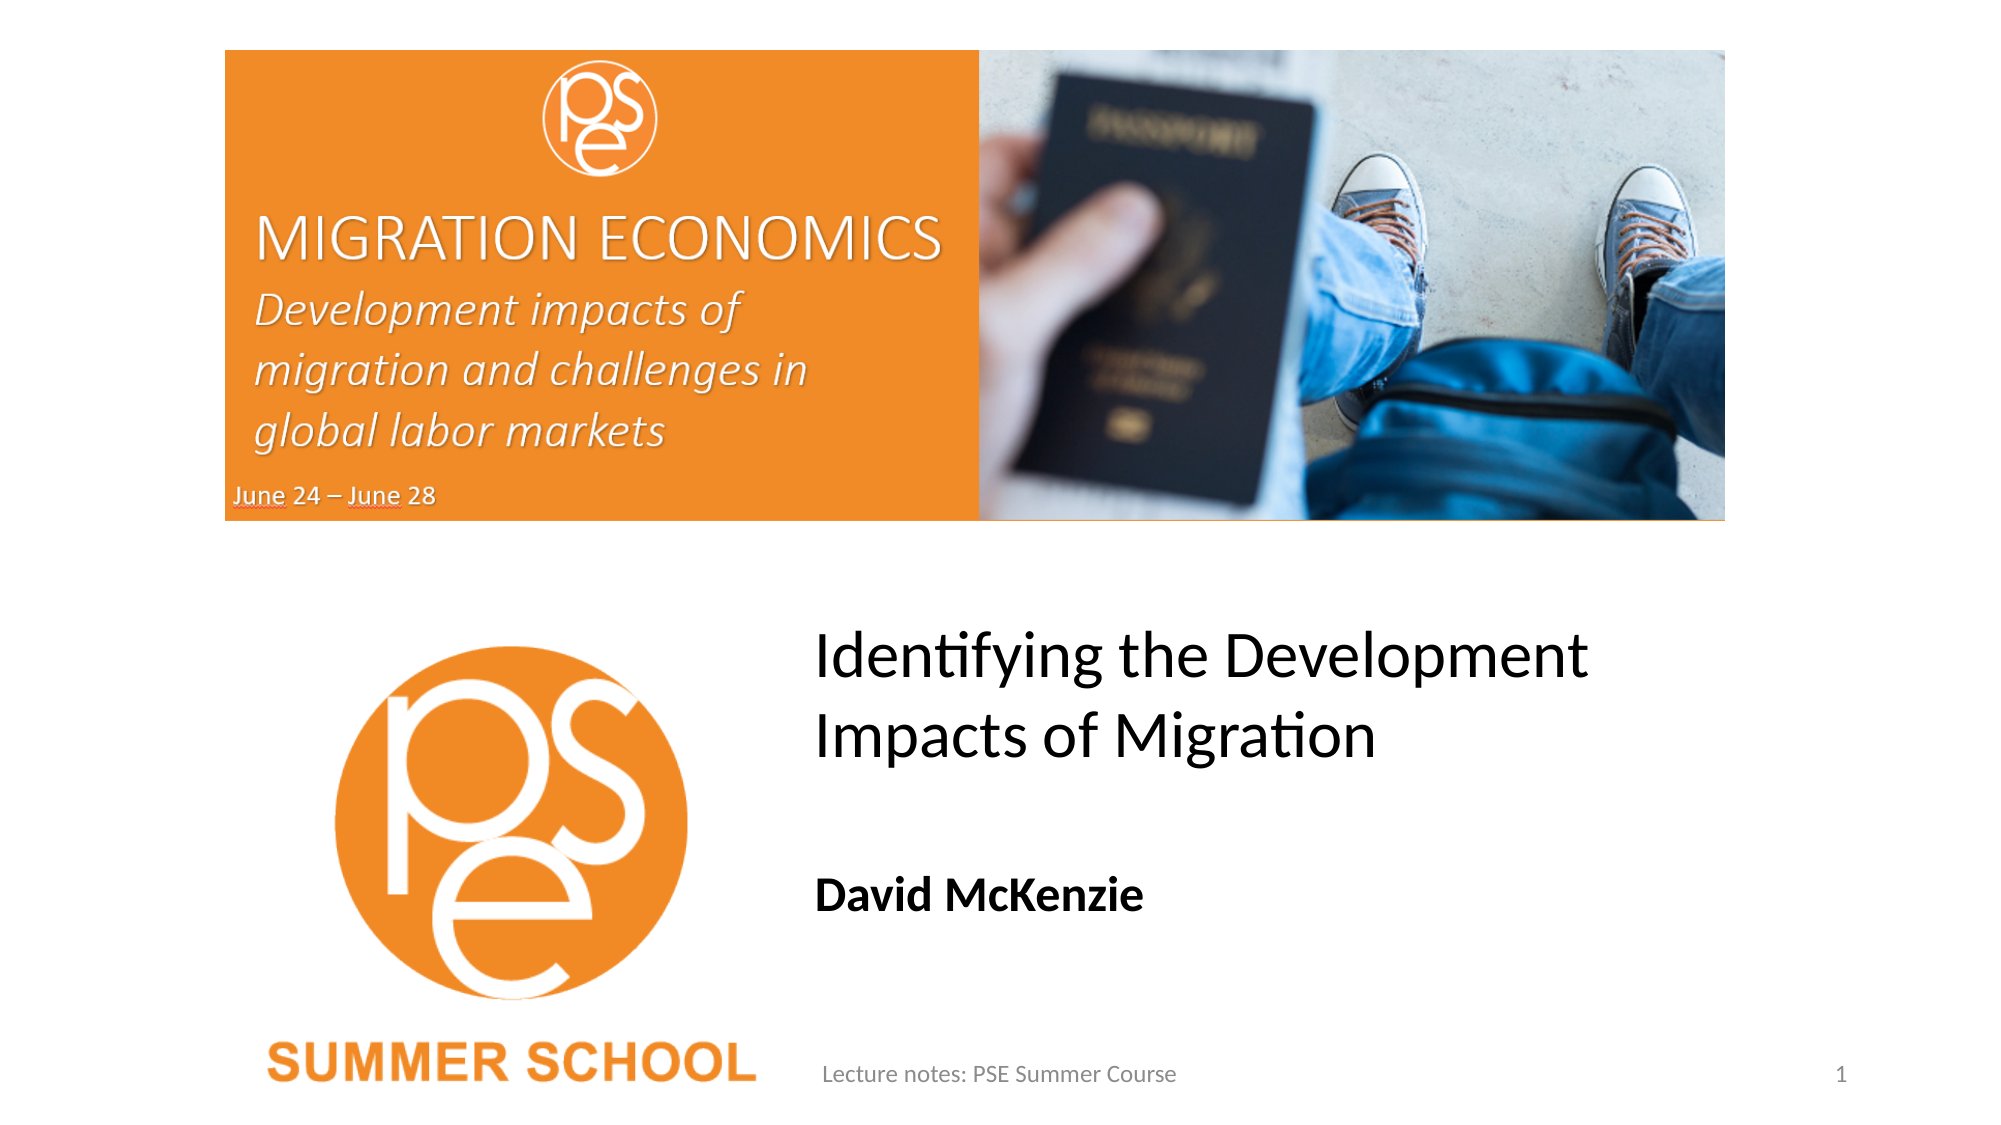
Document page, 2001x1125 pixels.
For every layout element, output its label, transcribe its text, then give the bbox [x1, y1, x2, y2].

text_box Identifying the Development Impacts of Migration David McKenzie [800, 603, 1675, 929]
footer Lecture notes: PSE Summer Course [800, 1042, 1338, 1103]
picture [224, 603, 800, 1125]
slide_number 1 [1412, 1042, 1863, 1103]
picture [224, 50, 1725, 522]
